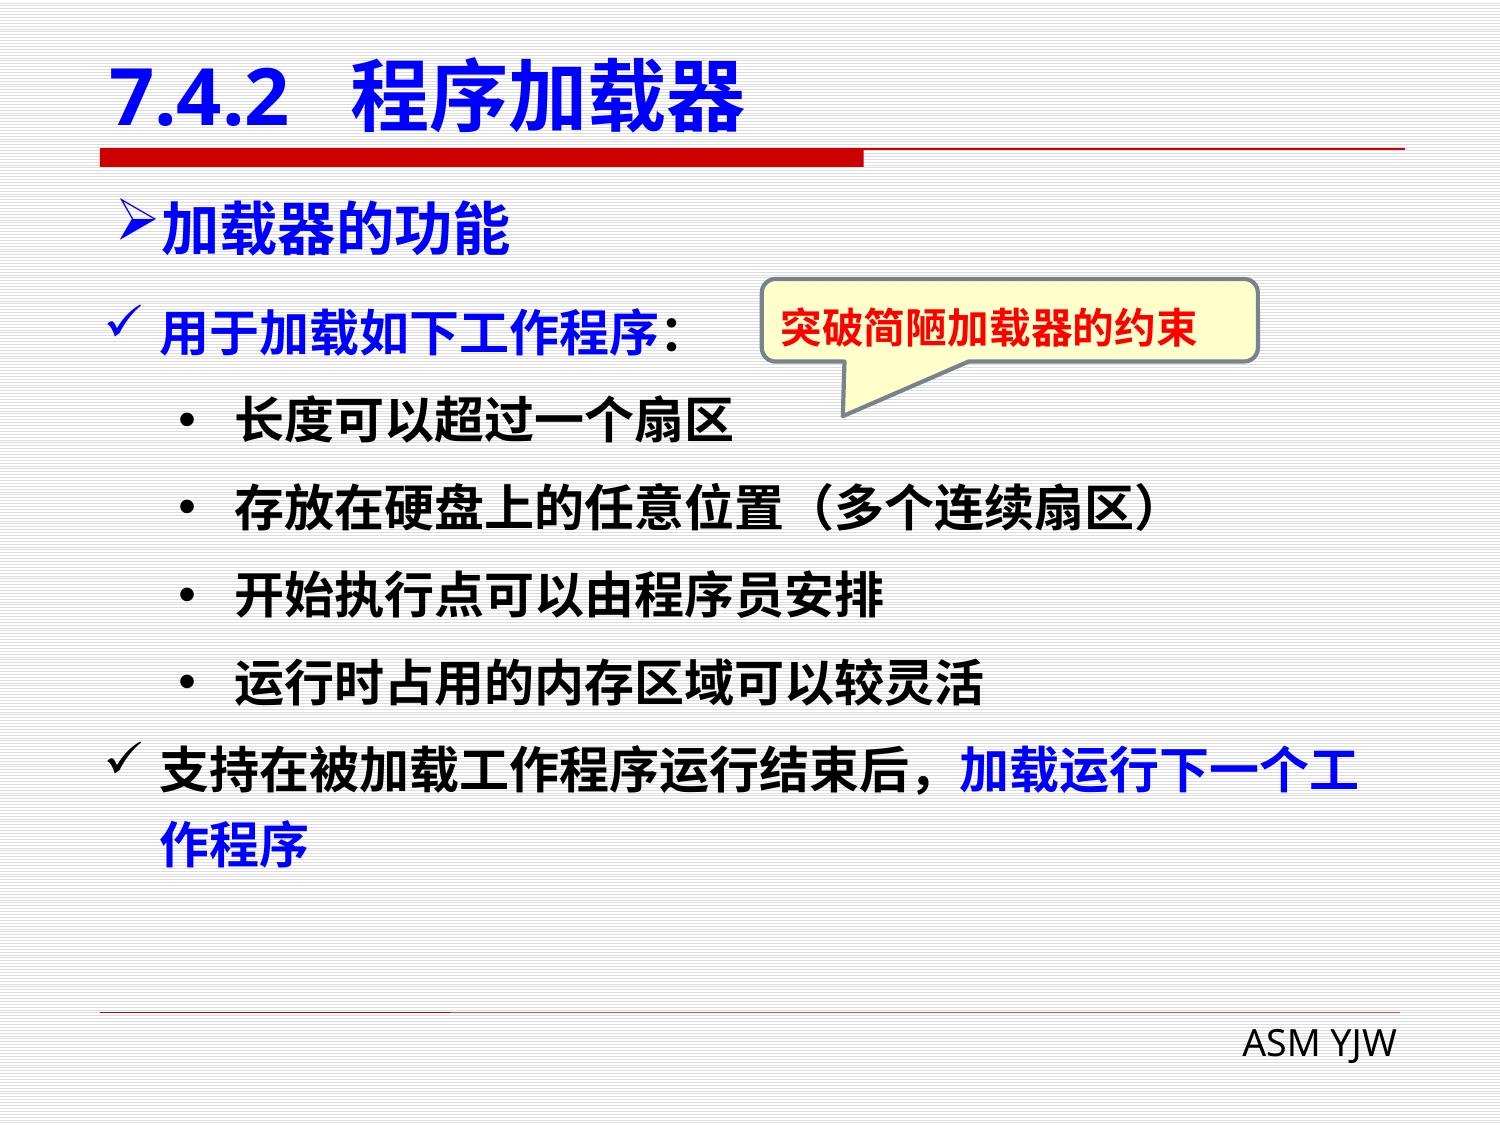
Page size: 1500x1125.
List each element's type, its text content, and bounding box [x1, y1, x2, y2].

text_box 用于加载如下工作程序： 长度可以超过一个扇区 存放在硬盘上的任意位置（多个连续扇区） 开始执行点可以由程序员安排 运行时占用的内存区域可以较灵活 支持在被加载工作程序运行结束后，加载运行下一个工作程序 [88, 278, 1388, 882]
text_box 加载器的功能 [100, 184, 1400, 270]
text_box 突破简陋加载器的约束 [759, 276, 1261, 419]
title 7.4.2 程序加载器 [94, 50, 1407, 149]
